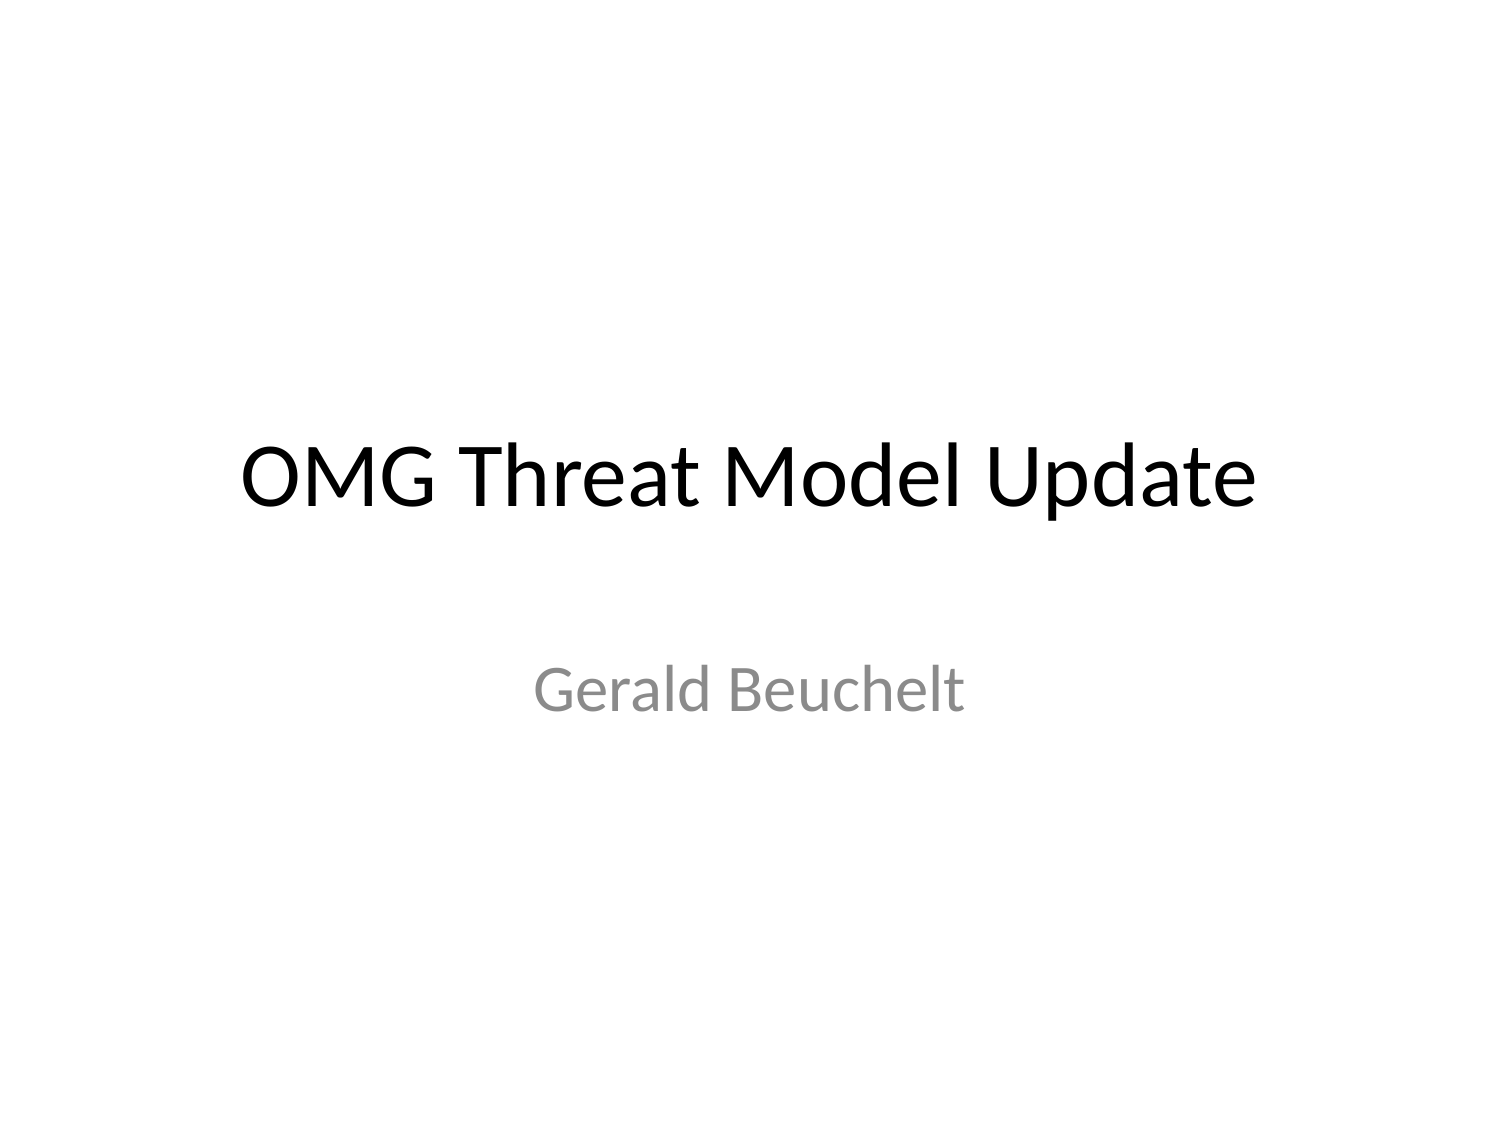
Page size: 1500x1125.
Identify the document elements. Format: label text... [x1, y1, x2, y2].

subtitle Gerald Beuchelt [225, 637, 1275, 925]
title OMG Threat Model Update [112, 349, 1388, 591]
